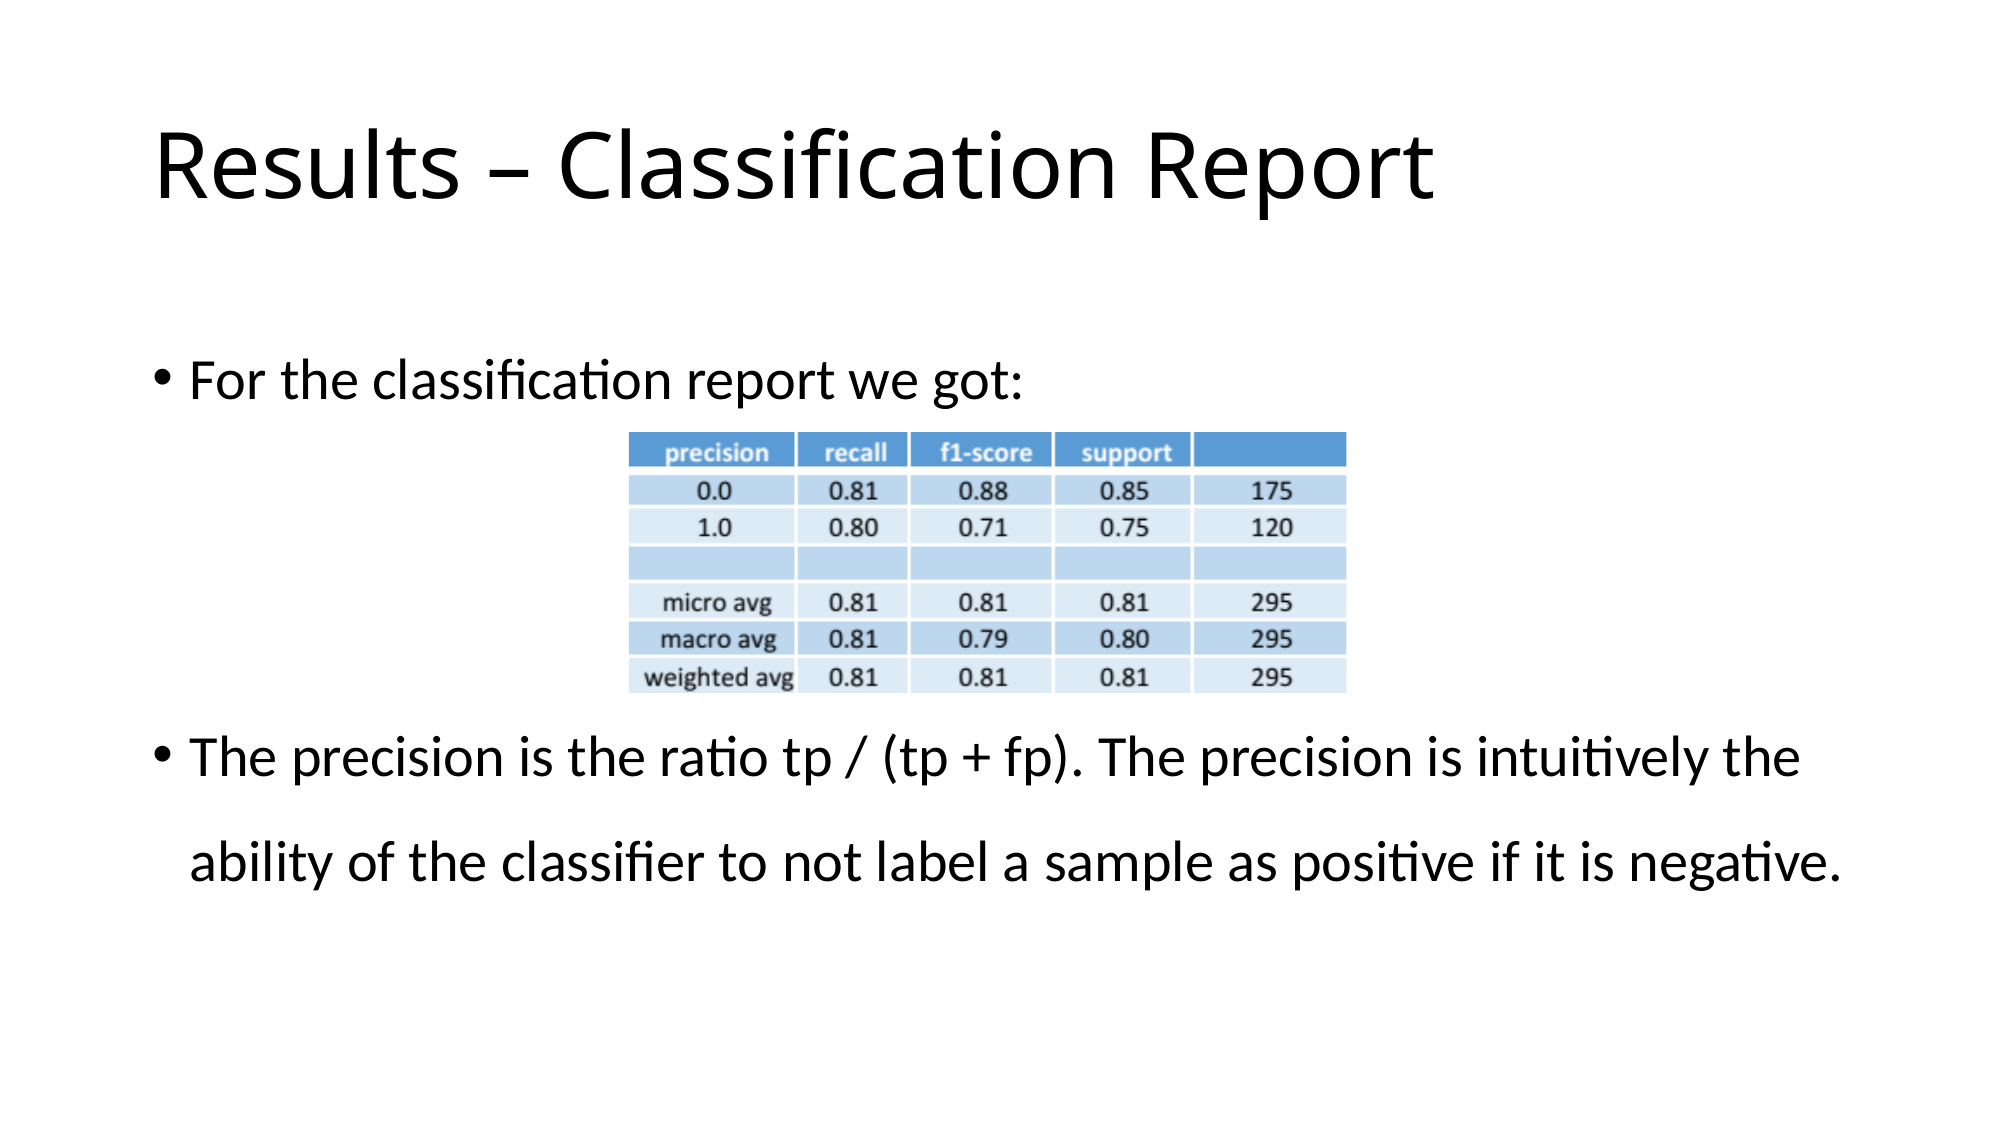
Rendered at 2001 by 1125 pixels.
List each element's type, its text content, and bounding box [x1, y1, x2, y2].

picture [628, 432, 1347, 693]
list For the classification report we got: The precision is the ratio tp / (tp + fp). The precision is intuitively the ability of the classifier to not label a sample as positive if it is negative. [137, 299, 1863, 1014]
title Results – Classification Report [137, 59, 1863, 278]
